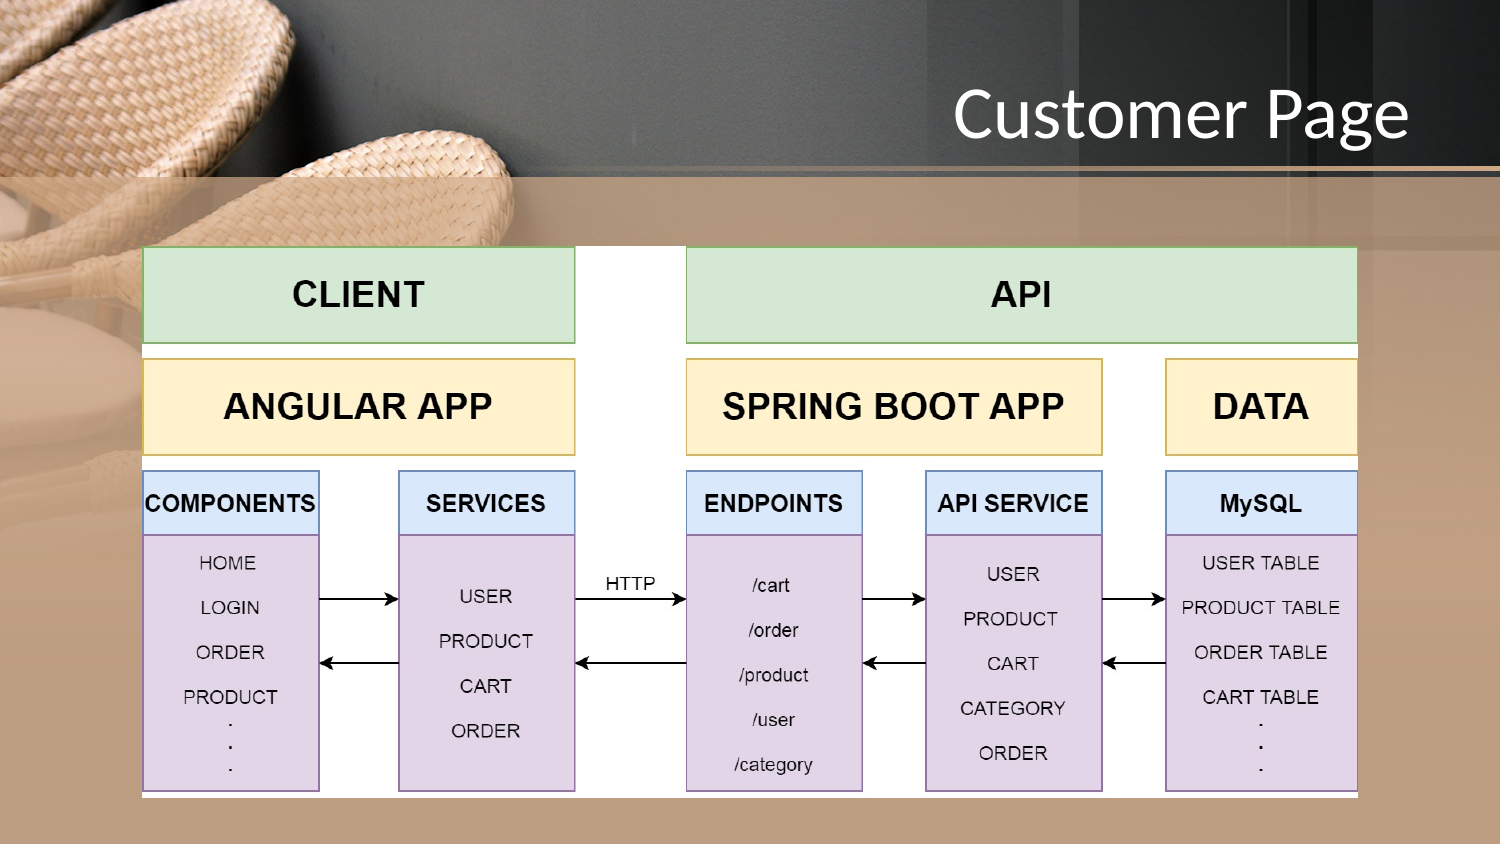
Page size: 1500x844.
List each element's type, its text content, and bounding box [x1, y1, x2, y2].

title Customer Page [73, 46, 1427, 172]
picture [0, 0, 1500, 844]
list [141, 246, 1358, 798]
